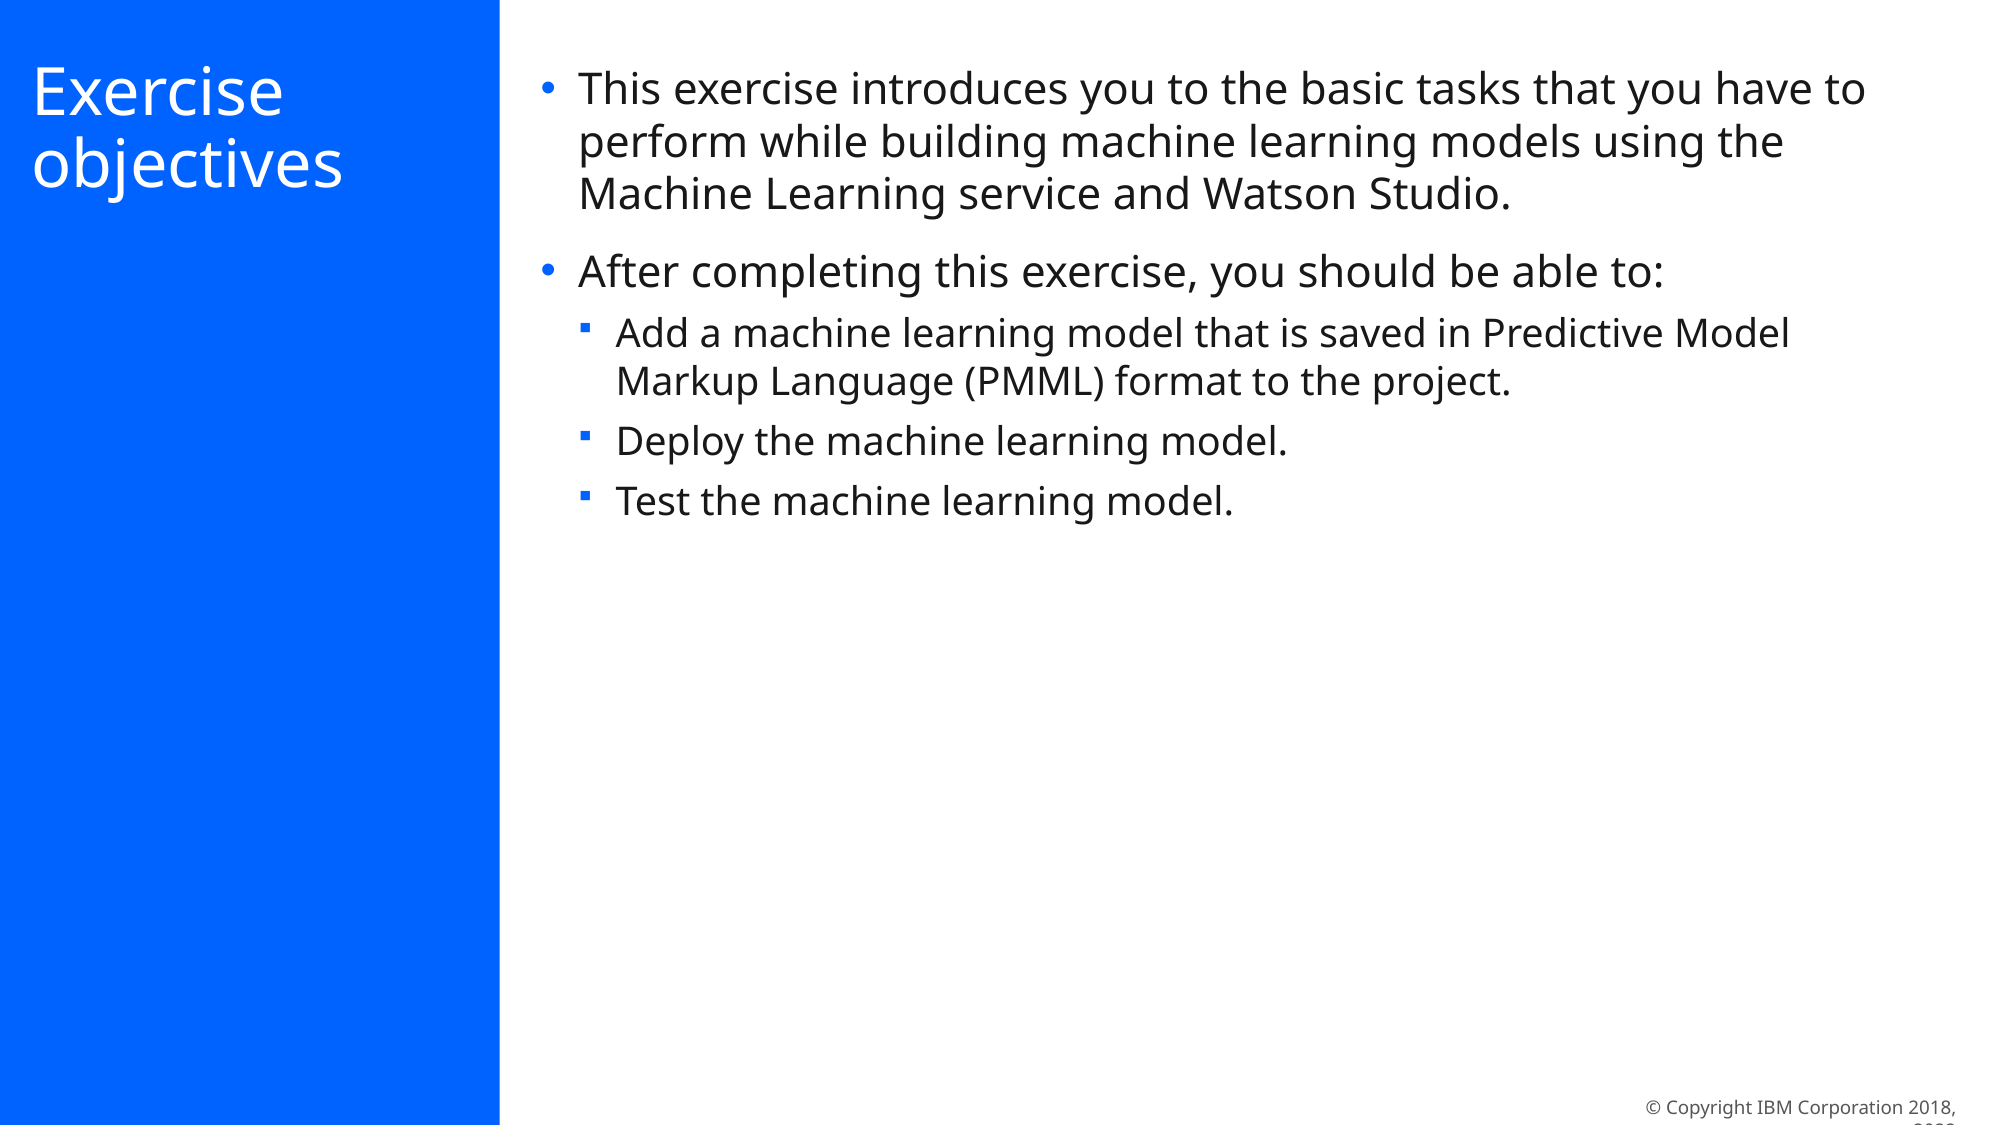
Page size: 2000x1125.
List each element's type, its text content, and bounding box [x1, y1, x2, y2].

footer © Copyright IBM Corporation 2018, 2022 [1616, 1096, 1972, 1125]
list This exercise introduces you to the basic tasks that you have to perform while building machine learning models using the Machine Learning service and Watson Studio. After completing this exercise, you should be able to: Add a machine learning model that is saved in Predictive Model Markup Language (PMML) format to the project. Deploy the machine learning model. Test the machine learning model. [525, 57, 1922, 1097]
title Exercise objectives [16, 57, 483, 1097]
